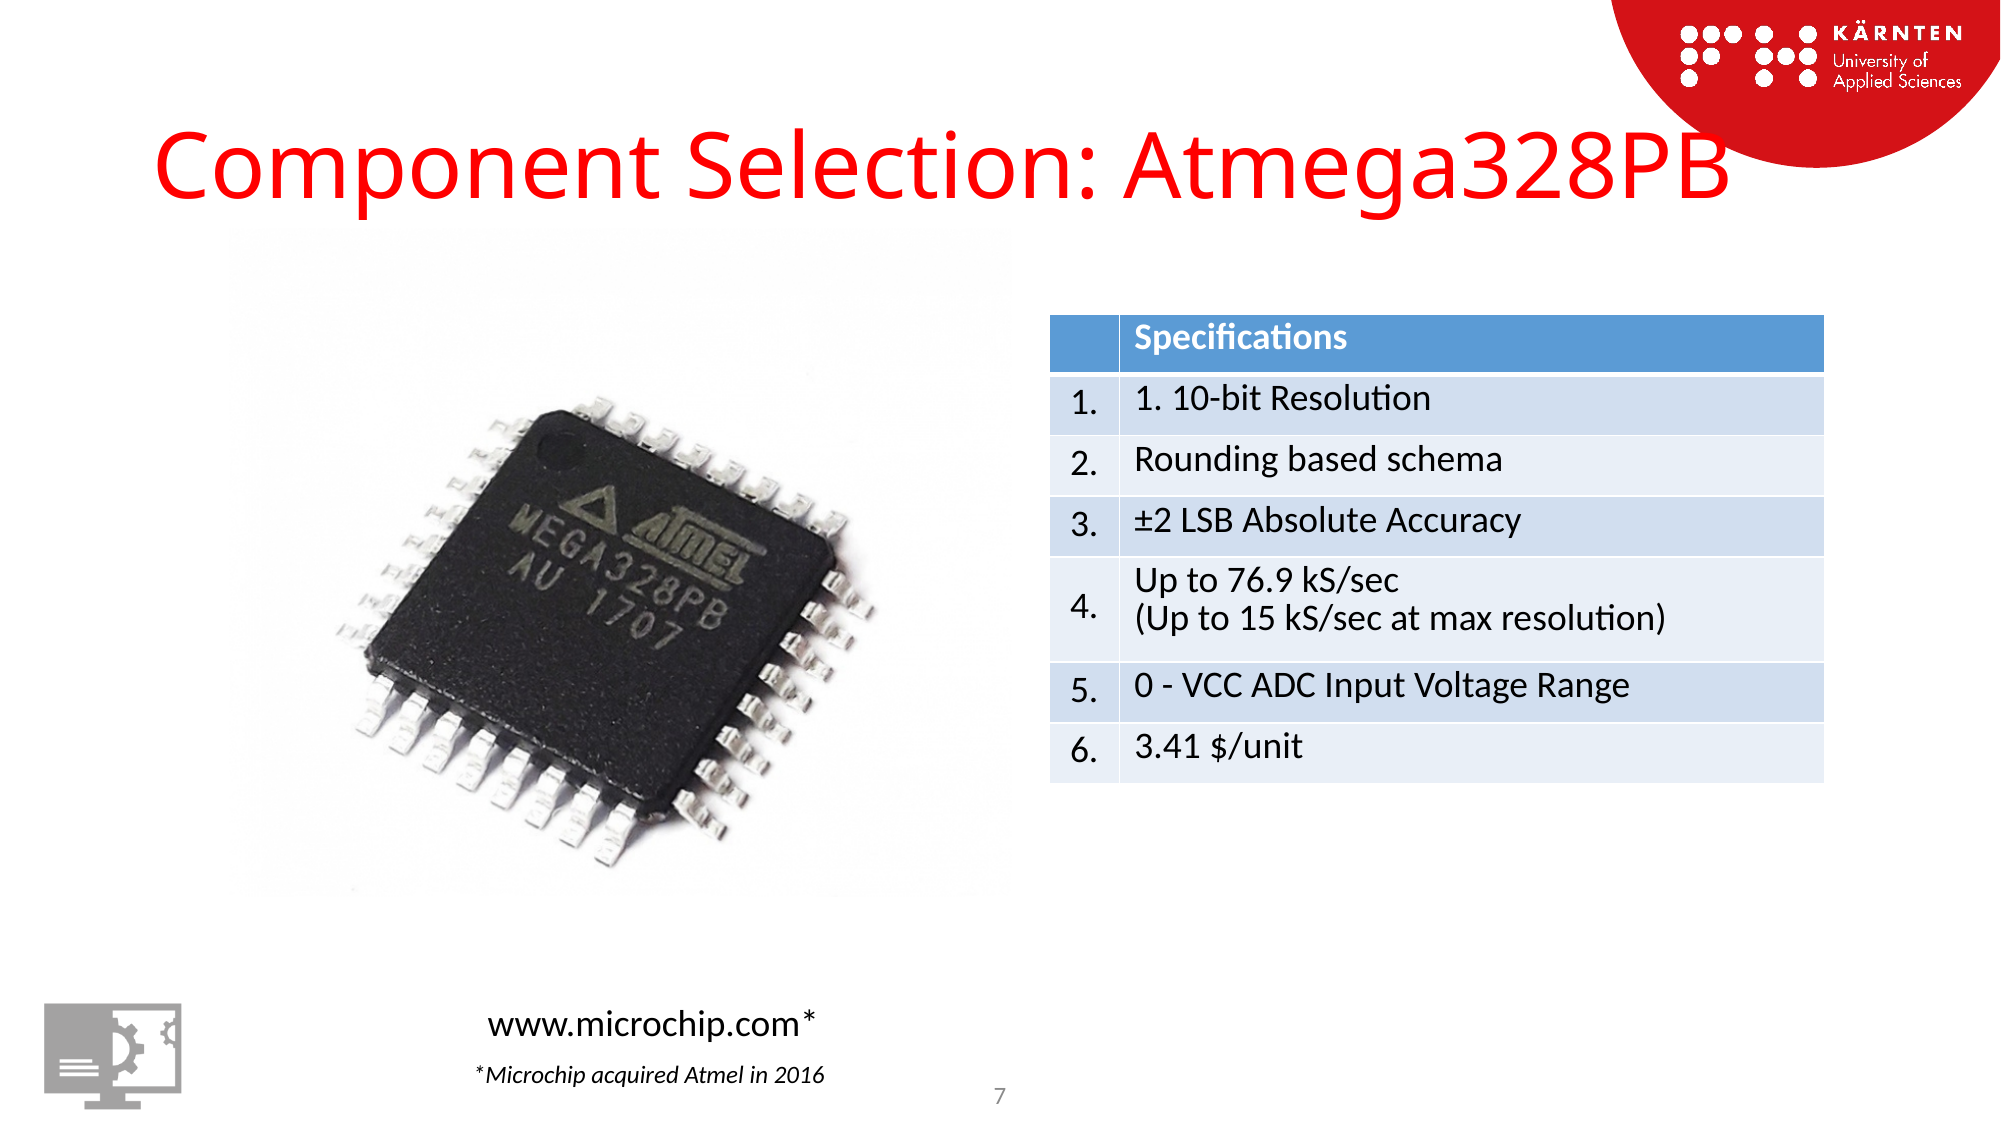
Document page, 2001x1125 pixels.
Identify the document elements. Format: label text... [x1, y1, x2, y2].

table_cell 3. [1050, 497, 1119, 556]
table_cell 6. [1050, 724, 1119, 783]
picture [229, 228, 1012, 897]
text_box *Microchip acquired Atmel in 2016 [458, 1051, 857, 1096]
table_cell 1. [1050, 377, 1119, 435]
text_box www.microchip.com* [472, 991, 843, 1051]
table_cell Rounding based schema [1120, 436, 1824, 495]
picture [1618, 0, 2001, 149]
table_cell 0 - VCC ADC Input Voltage Range [1120, 663, 1824, 722]
table_cell Up to 76.9 kS/sec (Up to 15 kS/sec at max resolution) [1120, 558, 1824, 661]
table_header Specifications [1120, 315, 1824, 372]
table_cell 1. 10-bit Resolution [1120, 377, 1824, 435]
table_cell 4. [1050, 558, 1119, 661]
text_box [137, 277, 1863, 992]
title Component Selection: Atmega328PB [137, 59, 1863, 277]
table_cell 2. [1050, 436, 1119, 495]
slide_number 7 [774, 1065, 1225, 1125]
table_cell 3.41 $/unit [1120, 724, 1824, 783]
table_header [1050, 315, 1119, 372]
table_cell ±2 LSB Absolute Accuracy [1120, 497, 1824, 556]
table_cell 5. [1050, 663, 1119, 722]
